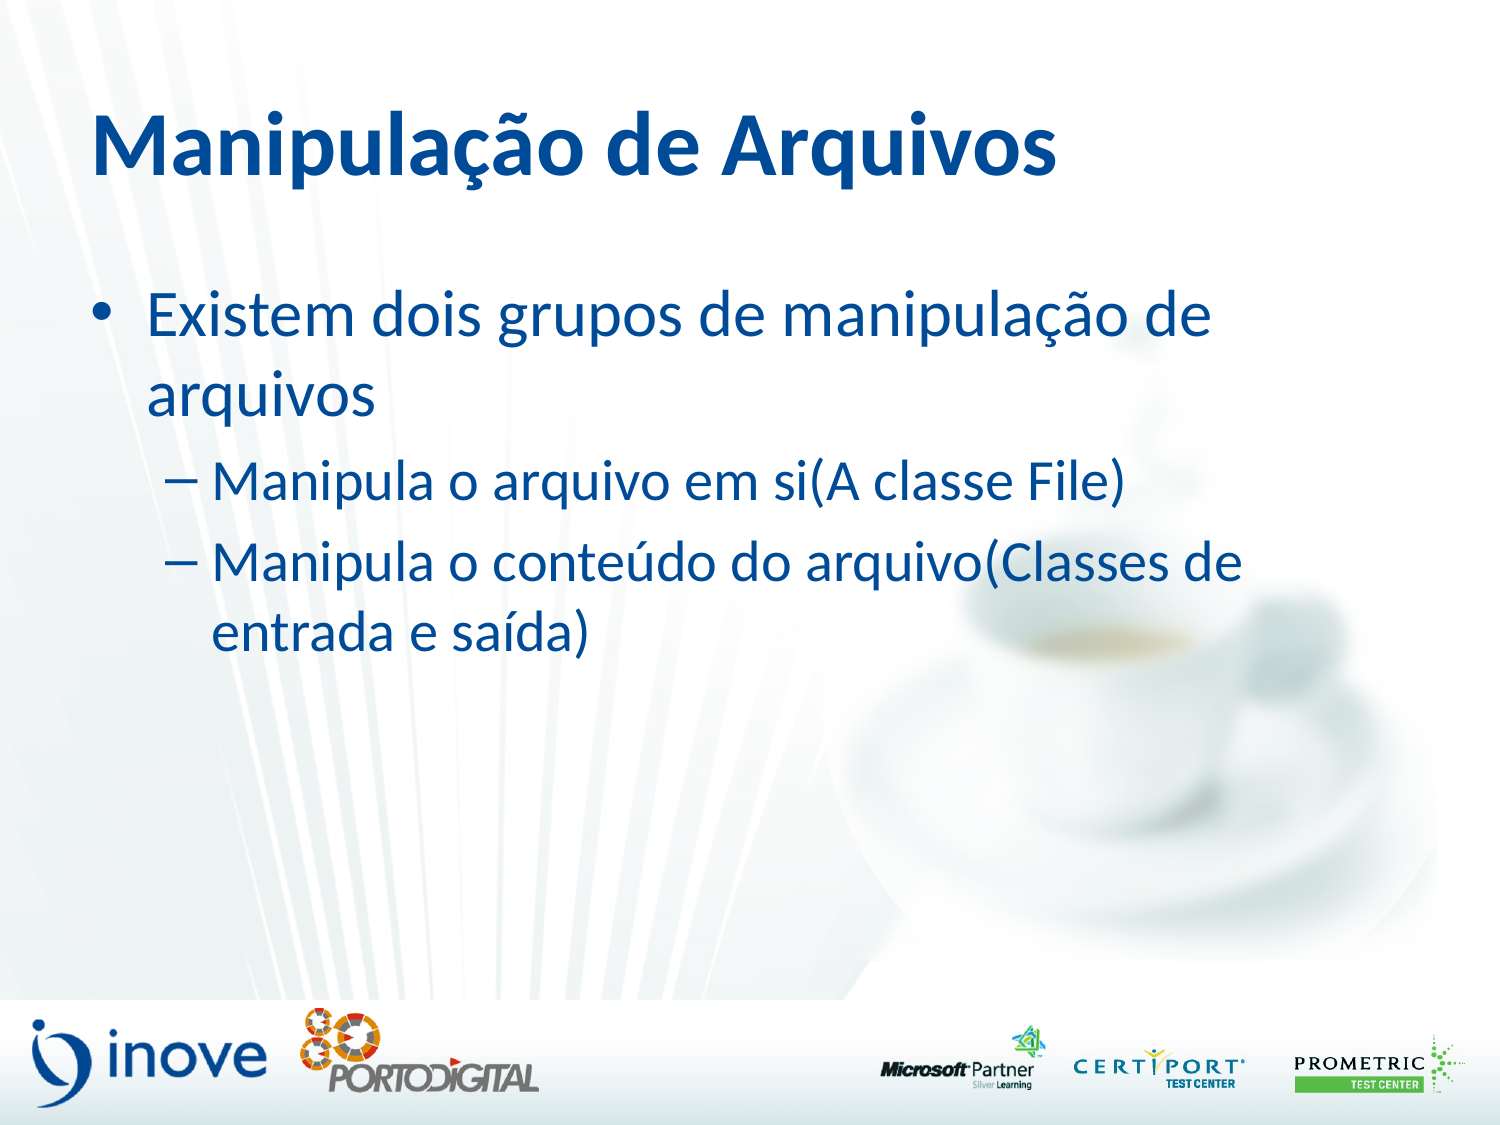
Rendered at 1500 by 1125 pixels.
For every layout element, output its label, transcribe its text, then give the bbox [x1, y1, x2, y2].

title Manipulação de Arquivos [75, 45, 1425, 233]
list Existem dois grupos de manipulação de arquivos Manipula o arquivo em si(A classe File) Manipula o conteúdo do arquivo(Classes de entrada e saída) [75, 262, 1425, 1005]
picture [0, 0, 1500, 1125]
